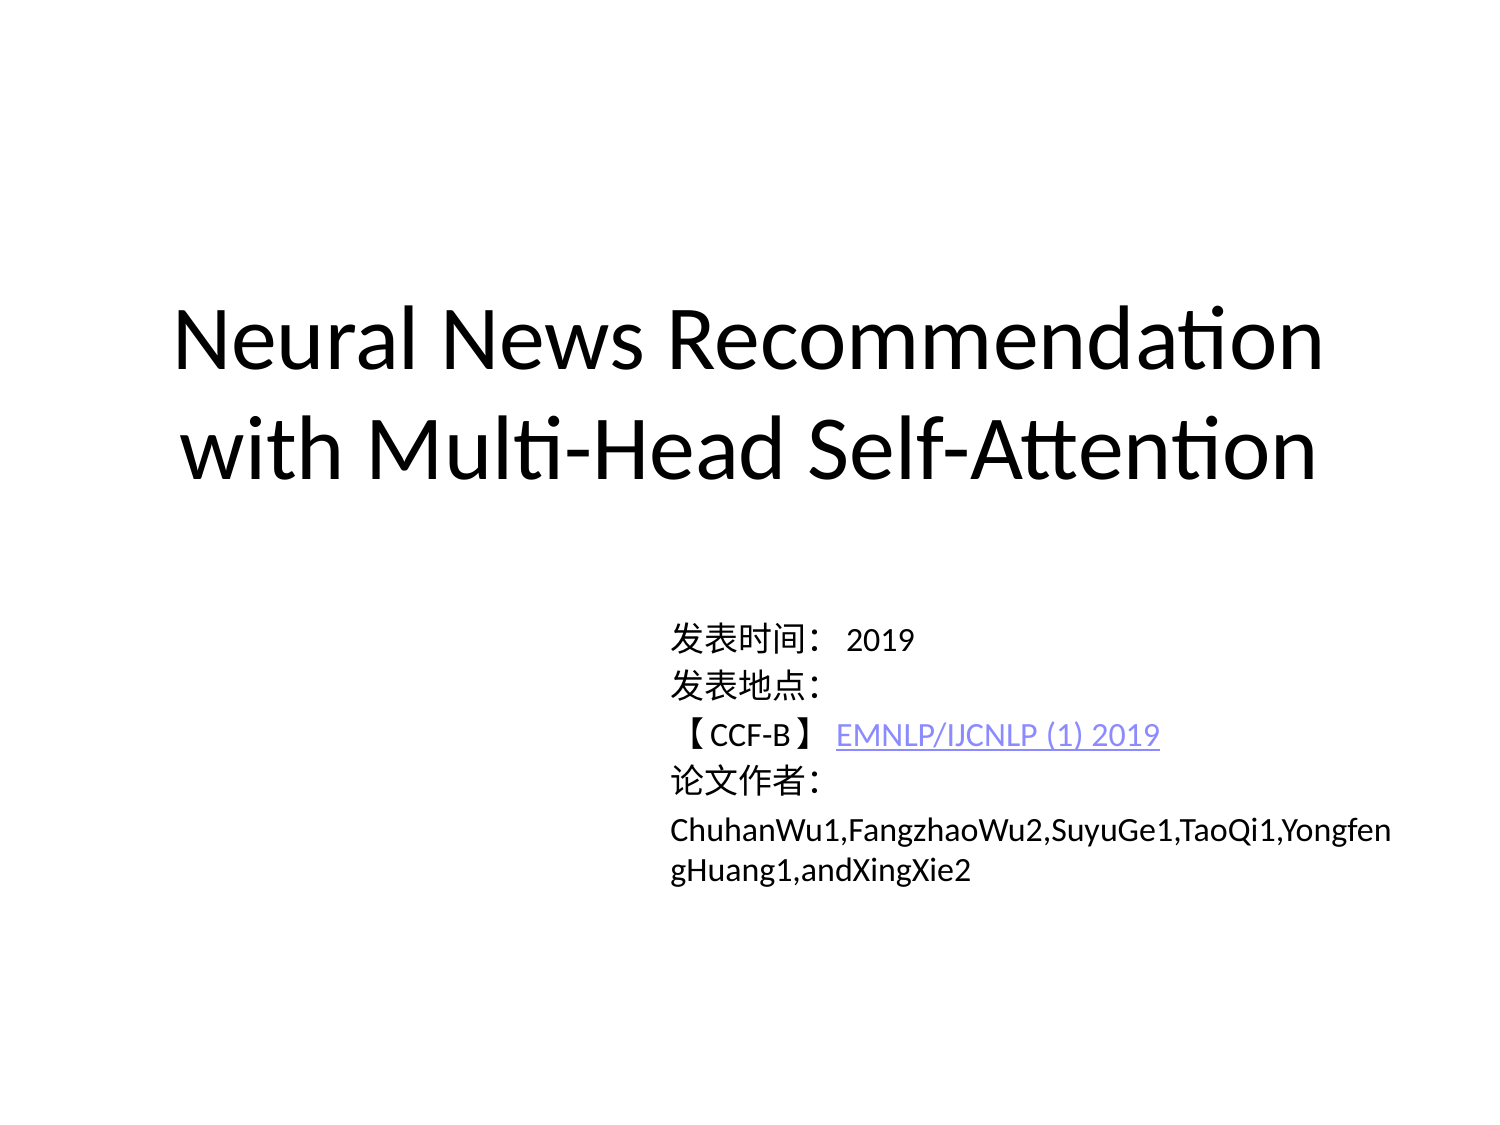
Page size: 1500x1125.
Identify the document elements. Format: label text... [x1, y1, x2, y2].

subtitle 发表时间：2019 发表地点： 【CCF-B】EMNLP/IJCNLP (1) 2019 论文作者： ChuhanWu1,FangzhaoWu2,SuyuGe1,TaoQi1,YongfengHuang1,andXingXie2 [655, 609, 1424, 898]
title Neural News Recommendation with Multi-Head Self-Attention [112, 267, 1388, 509]
